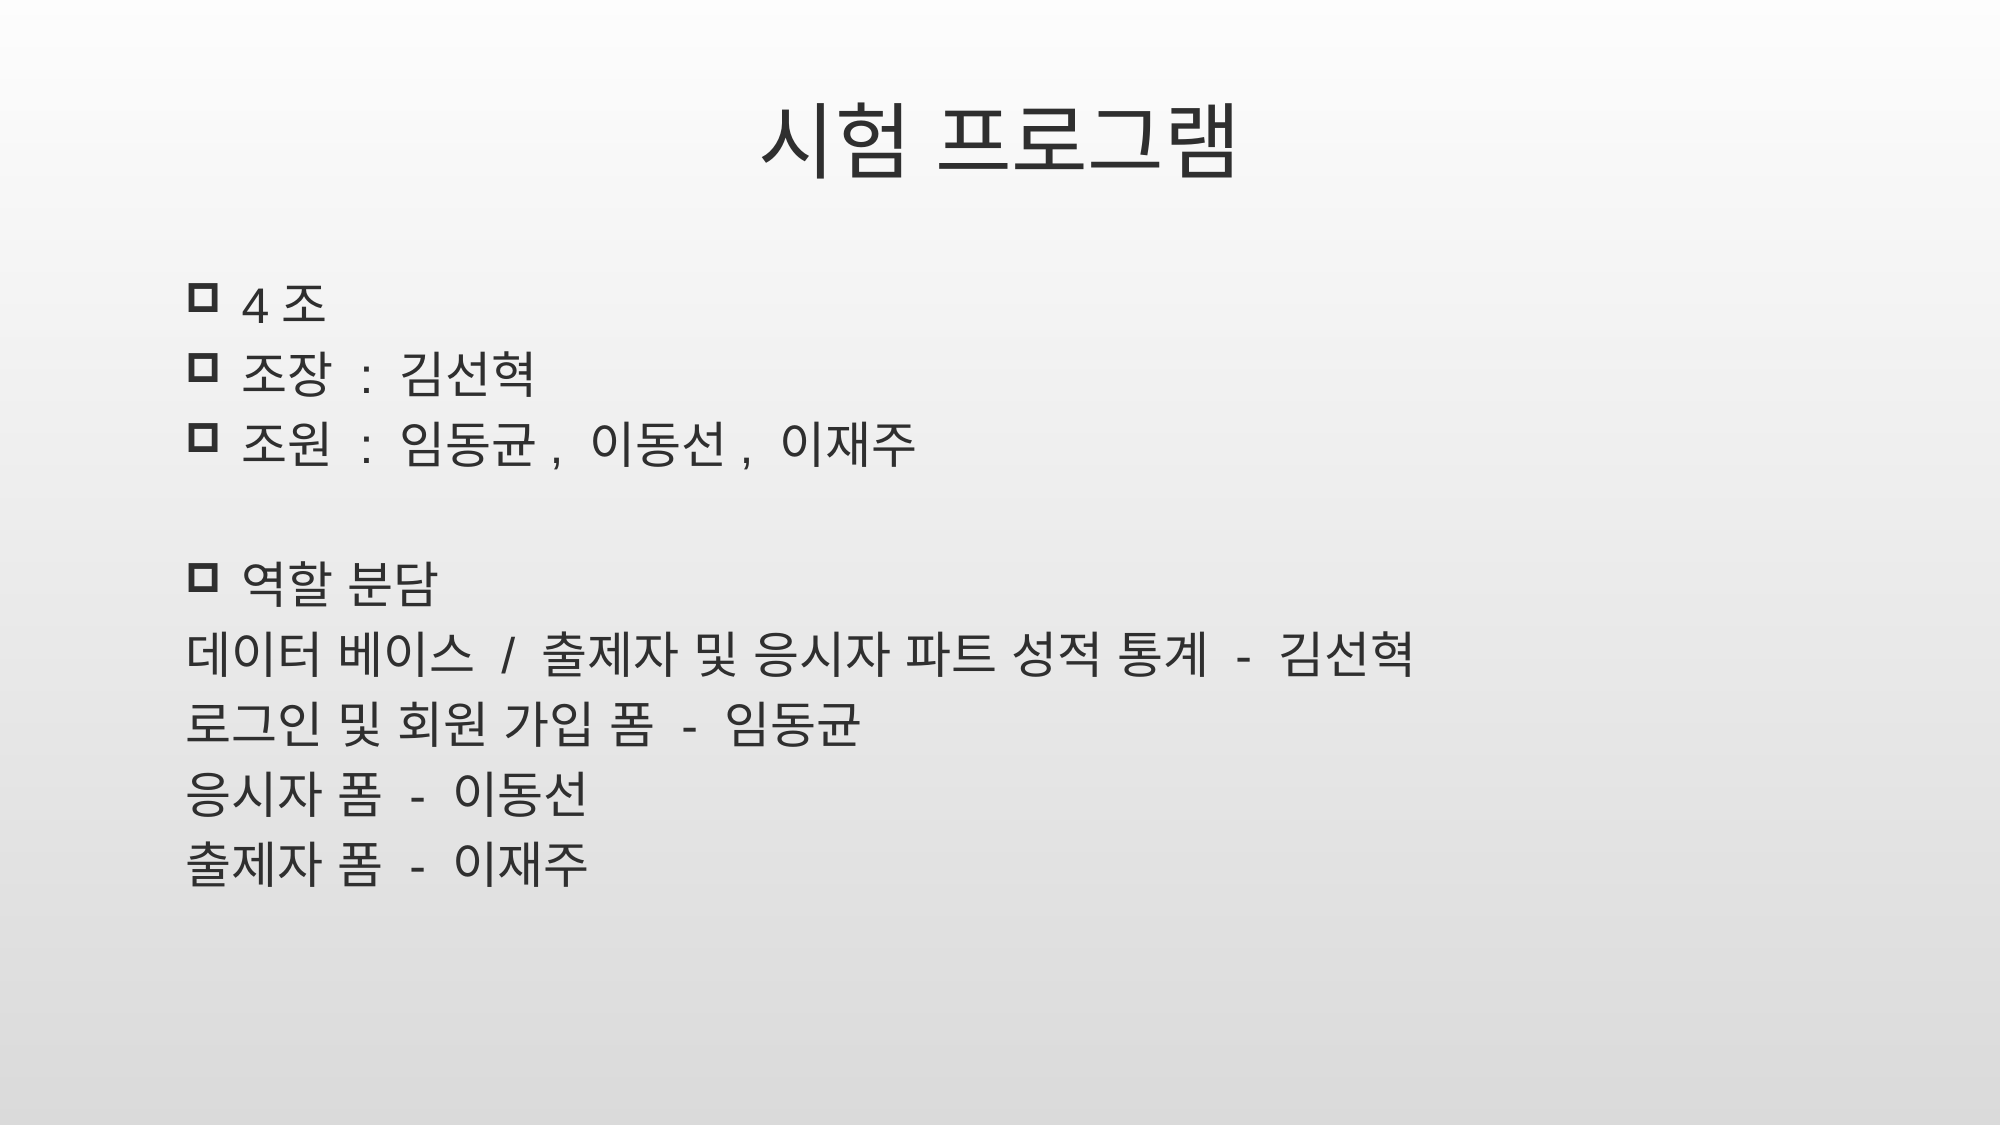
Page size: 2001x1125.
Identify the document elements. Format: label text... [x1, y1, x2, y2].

list 4조 조장 : 김선혁 조원 : 임동균, 이동선, 이재주 역할 분담 데이터 베이스 / 출제자 및 응시자 파트 성적 통계 - 김선혁 로그인 및 회원 가입 폼 - 임동균 응시자 폼 - 이동선 출제자 폼 - 이재주 [170, 195, 1830, 929]
title 시험 프로그램 [99, 45, 1900, 233]
